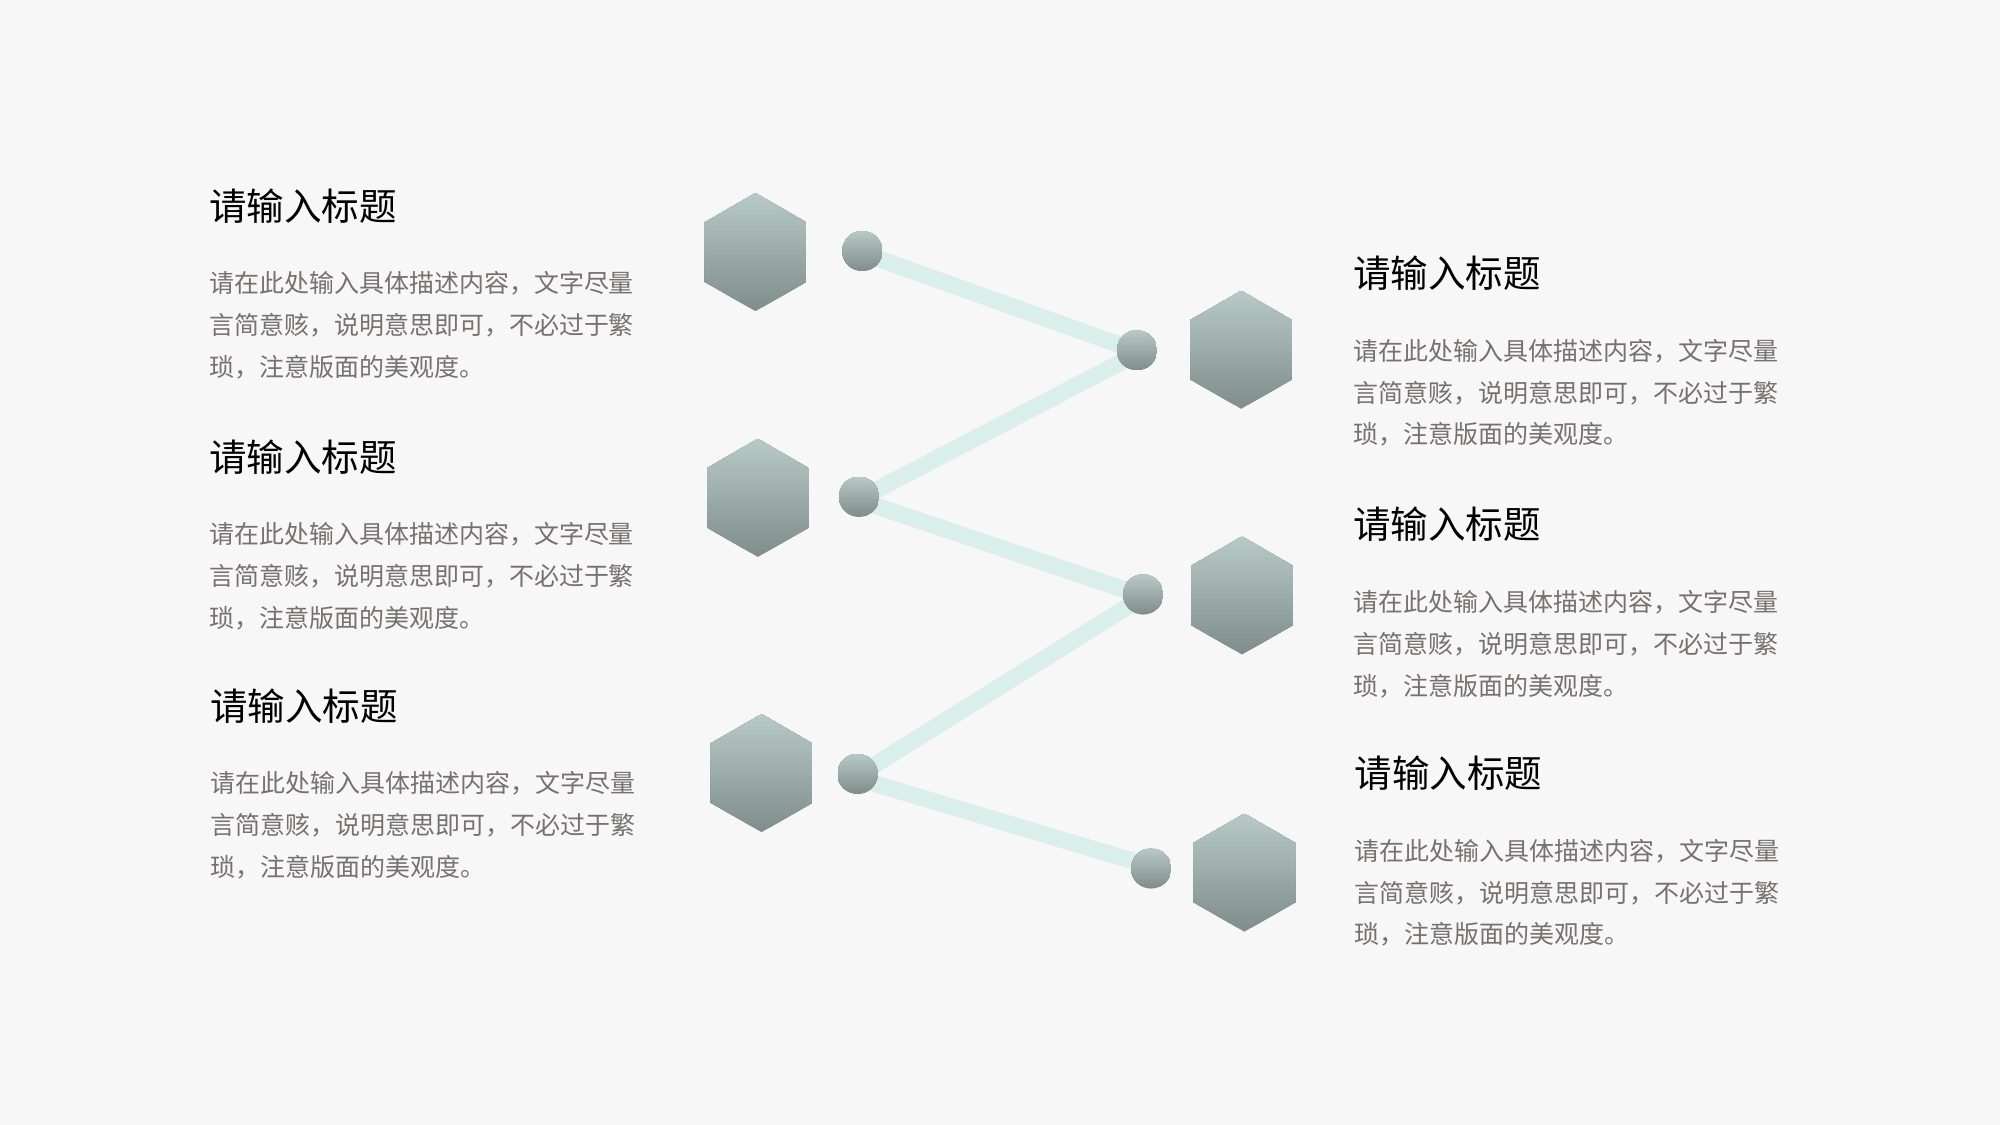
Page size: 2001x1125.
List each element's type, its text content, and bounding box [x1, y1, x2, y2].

text_box [1190, 536, 1294, 655]
text_box [1193, 813, 1296, 932]
text_box 请在此处输入具体描述内容，文字尽量言简意赅，说明意思即可，不必过于繁琐，注意版面的美观度。 [1338, 567, 1807, 715]
text_box 请输入标题 [195, 675, 459, 735]
text_box 请输入标题 [194, 175, 458, 235]
text_box 请在此处输入具体描述内容，文字尽量言简意赅，说明意思即可，不必过于繁琐，注意版面的美观度。 [1339, 816, 1808, 963]
text_box 请输入标题 [1338, 243, 1602, 303]
text_box 请在此处输入具体描述内容，文字尽量言简意赅，说明意思即可，不必过于繁琐，注意版面的美观度。 [1338, 316, 1807, 463]
text_box [706, 438, 809, 557]
text_box 请输入标题 [194, 426, 458, 487]
text_box 请在此处输入具体描述内容，文字尽量言简意赅，说明意思即可，不必过于繁琐，注意版面的美观度。 [195, 748, 664, 896]
text_box [1190, 290, 1293, 409]
text_box [838, 476, 880, 517]
text_box [1131, 848, 1172, 889]
text_box [837, 753, 878, 795]
text_box 请输入标题 [1338, 494, 1602, 554]
text_box [1123, 574, 1164, 615]
text_box [1116, 330, 1158, 371]
text_box [710, 714, 813, 833]
text_box 请在此处输入具体描述内容，文字尽量言简意赅，说明意思即可，不必过于繁琐，注意版面的美观度。 [194, 248, 663, 396]
text_box 请在此处输入具体描述内容，文字尽量言简意赅，说明意思即可，不必过于繁琐，注意版面的美观度。 [194, 499, 663, 647]
text_box [842, 231, 883, 272]
text_box 请输入标题 [1339, 742, 1604, 803]
text_box [704, 193, 807, 312]
